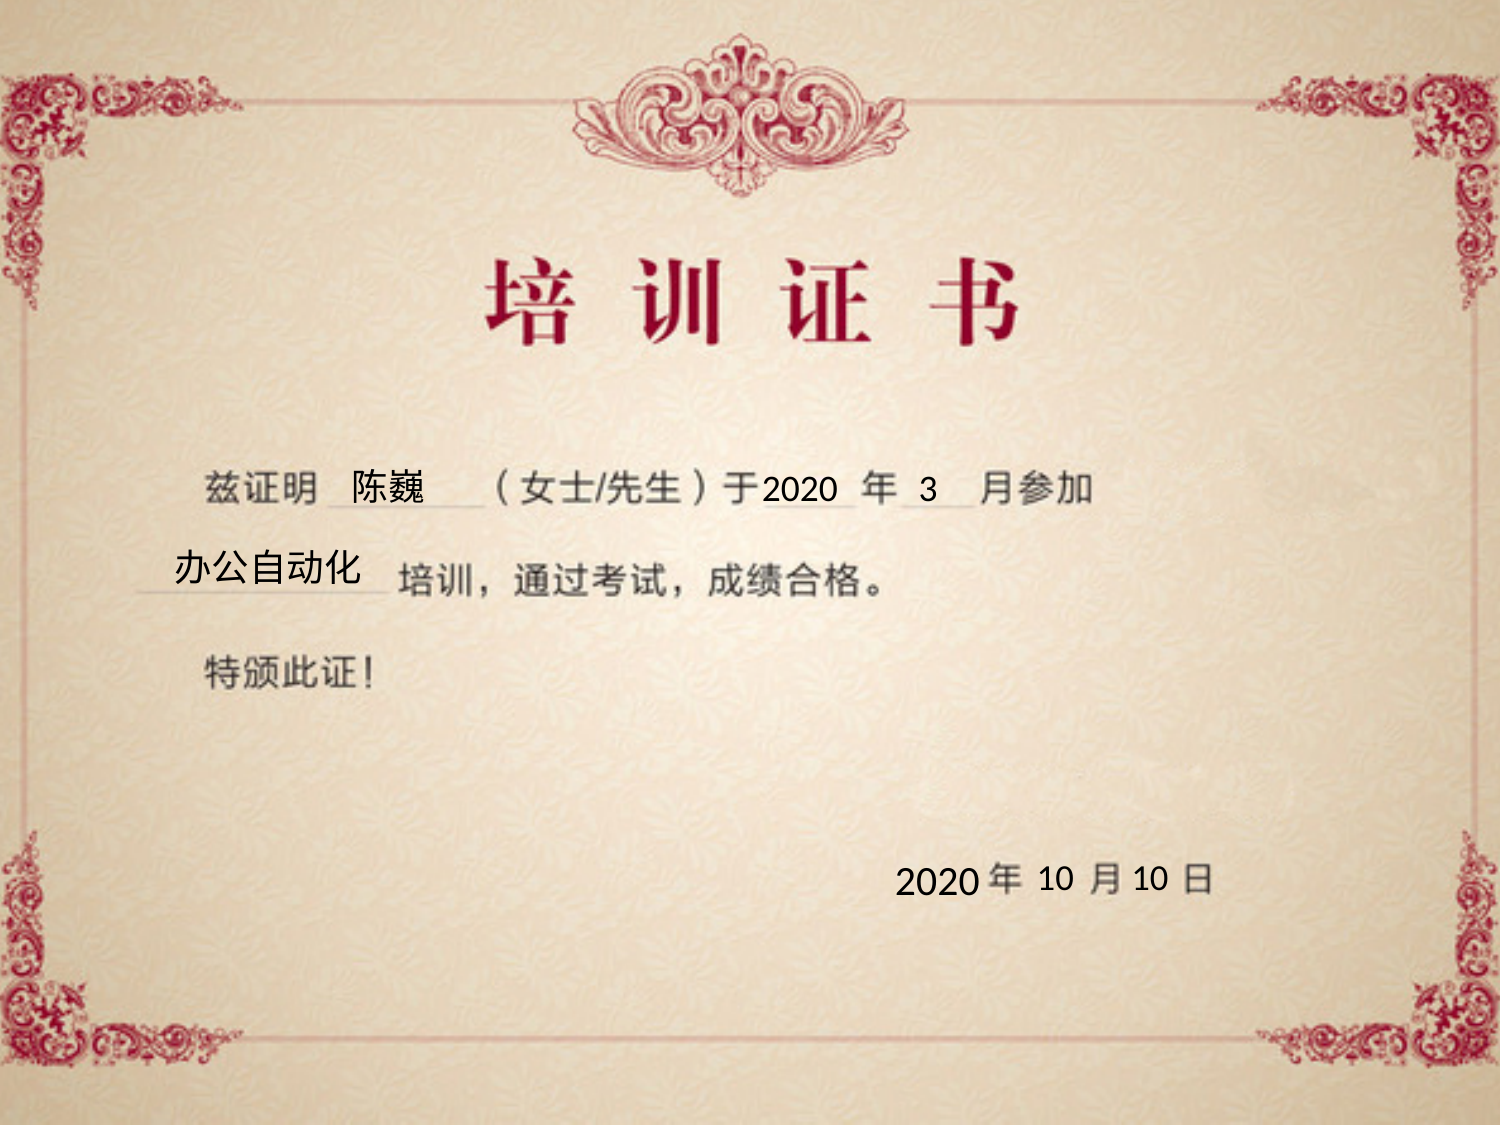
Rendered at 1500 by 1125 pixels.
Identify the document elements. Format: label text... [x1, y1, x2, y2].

list 2020 [879, 846, 998, 906]
list 2020 [746, 456, 877, 504]
list 10 [1021, 846, 1116, 906]
picture [0, 0, 1500, 1125]
list 10 [1116, 846, 1223, 906]
list 3 [903, 456, 975, 504]
list 陈巍 [336, 456, 491, 516]
list 办公自动化 [159, 536, 396, 598]
